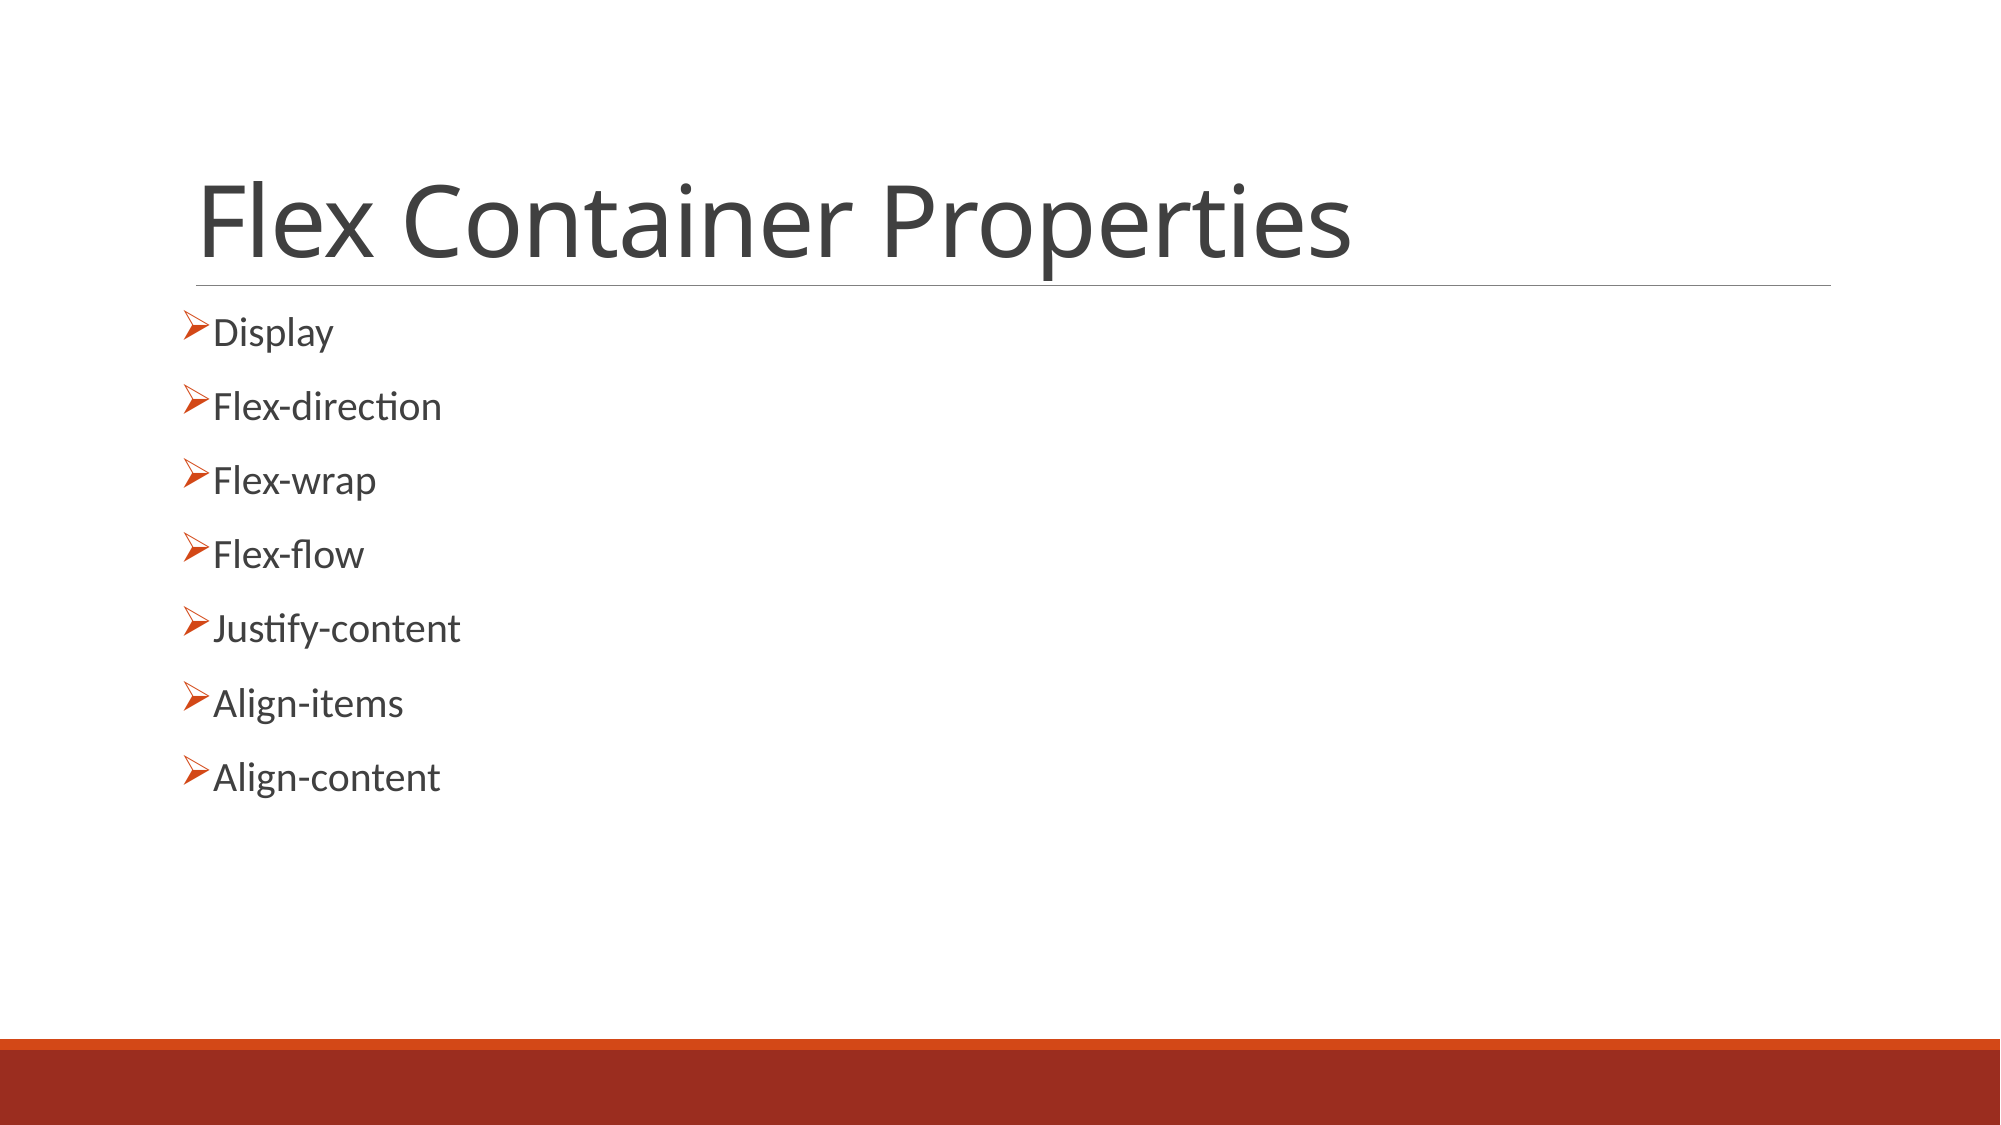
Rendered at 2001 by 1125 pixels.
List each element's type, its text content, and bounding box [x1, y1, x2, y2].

list Display Flex-direction Flex-wrap Flex-flow Justify-content Align-items Align-content [180, 302, 1830, 963]
title Flex Container Properties [180, 47, 1830, 285]
